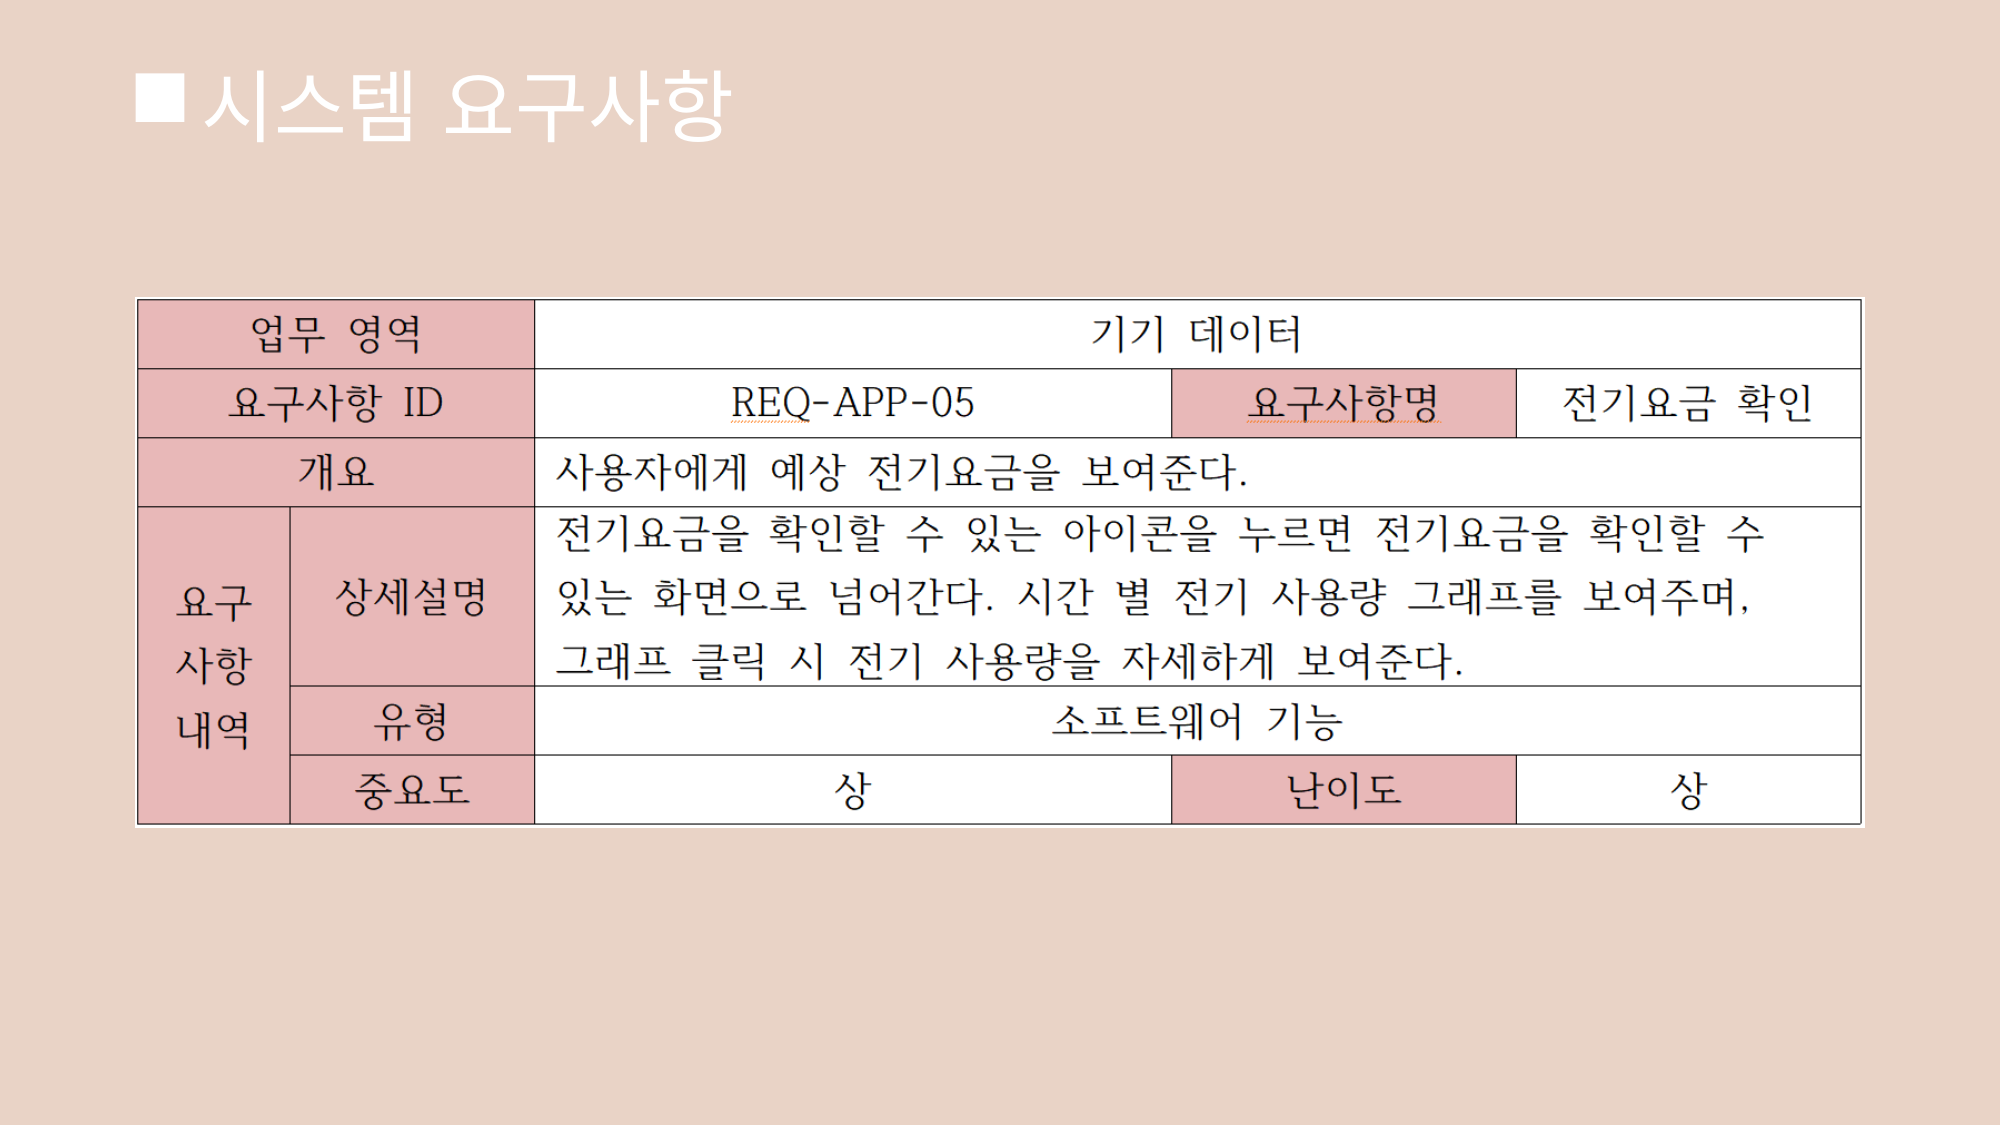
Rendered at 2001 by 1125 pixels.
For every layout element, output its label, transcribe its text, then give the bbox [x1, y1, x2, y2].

title 시스템 요구사항 [186, 2, 1912, 220]
picture [135, 297, 1865, 828]
text_box [135, 72, 185, 123]
